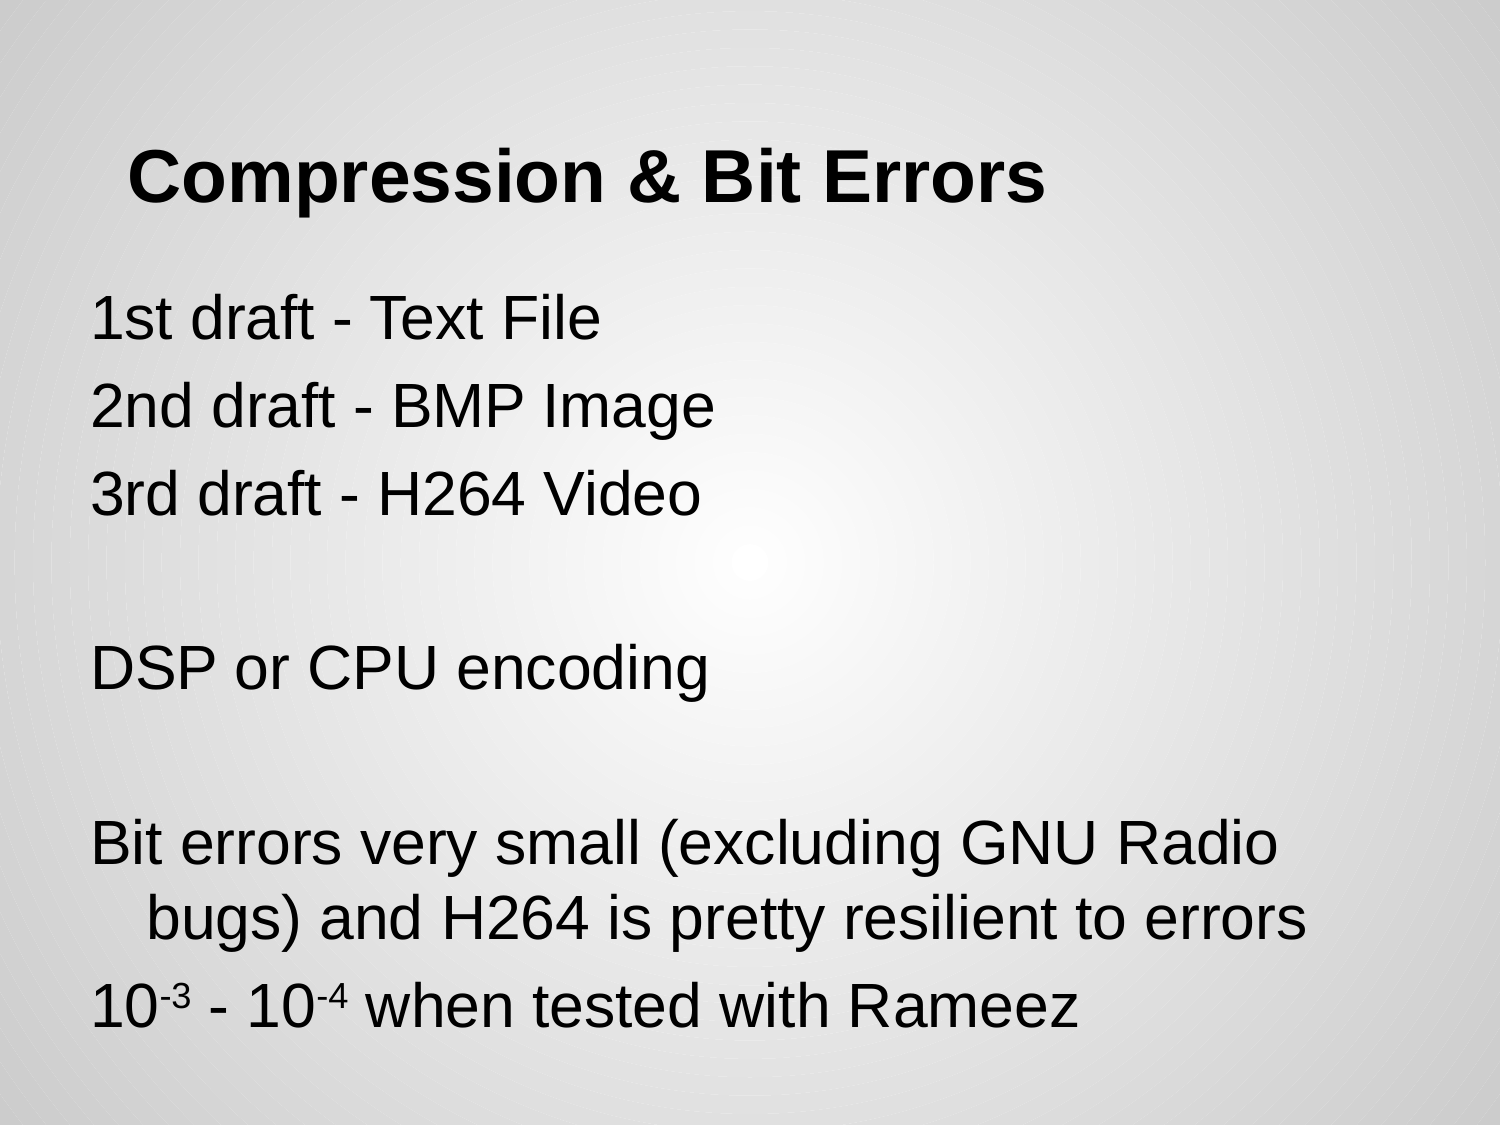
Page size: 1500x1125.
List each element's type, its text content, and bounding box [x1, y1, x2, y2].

title Compression & Bit Errors [75, 45, 1425, 233]
list 1st draft - Text File 2nd draft - BMP Image 3rd draft - H264 Video DSP or CPU encoding Bit errors very small (excluding GNU Radio bugs) and H264 is pretty resilient to errors 10-3 - 10-4 when tested with Rameez [75, 262, 1425, 1078]
